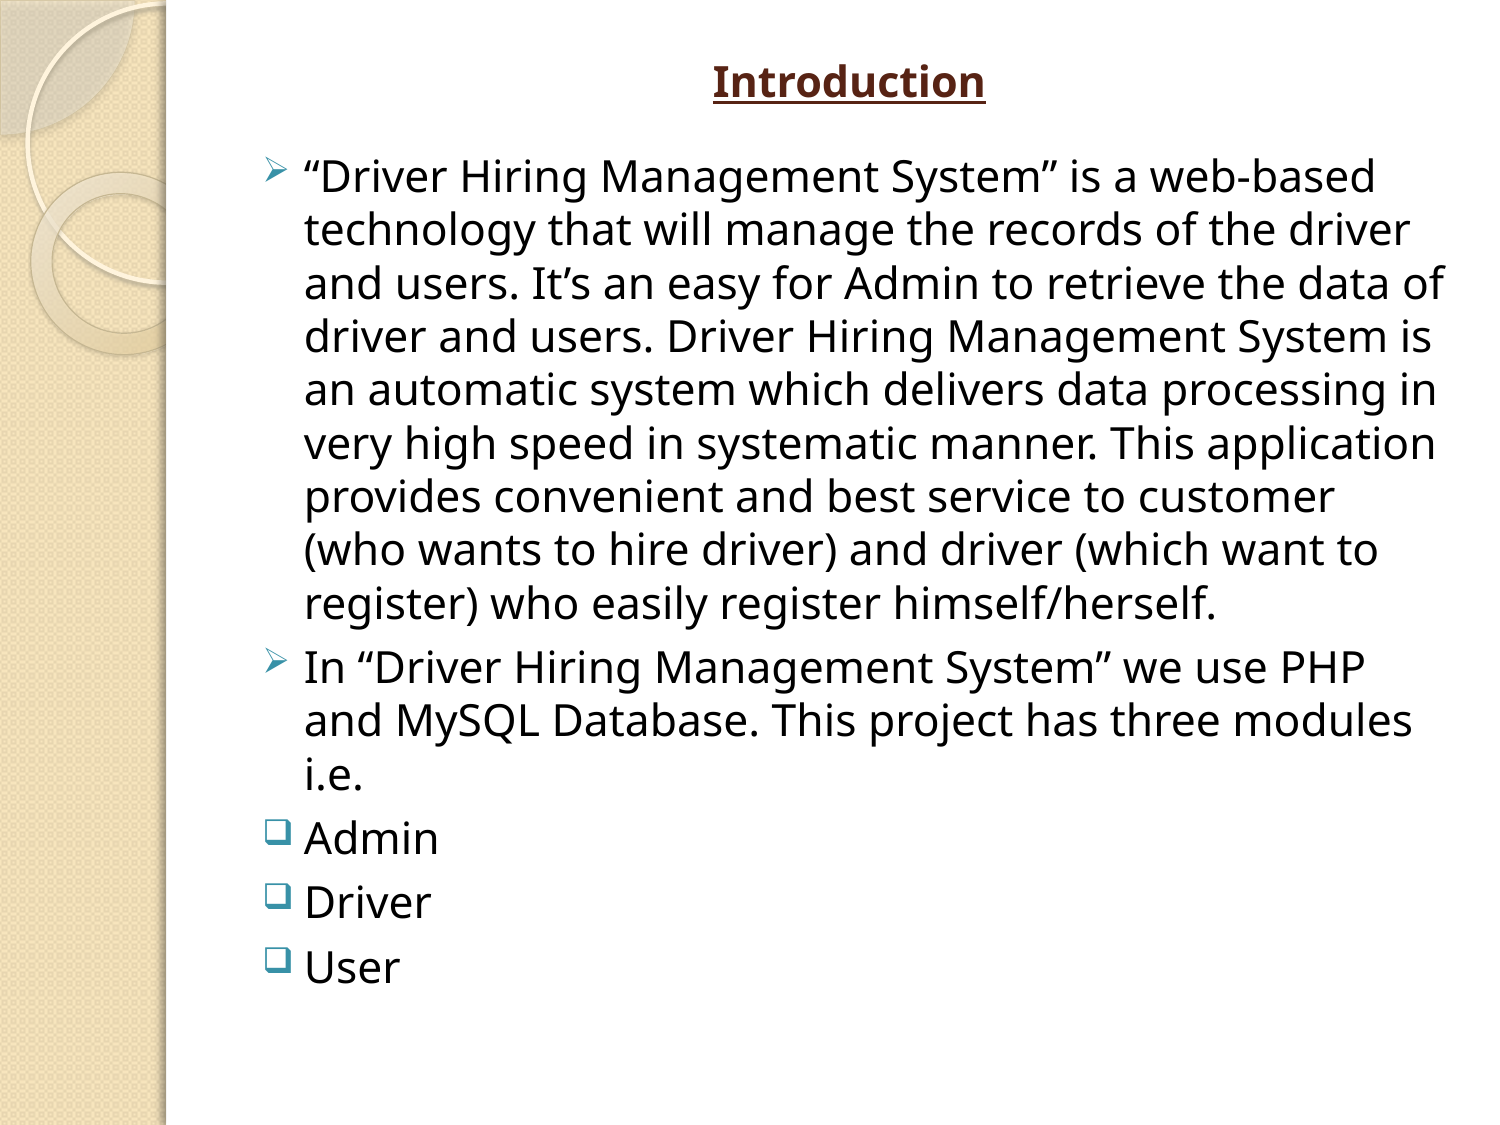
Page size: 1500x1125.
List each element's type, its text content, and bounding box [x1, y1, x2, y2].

title Introduction [234, 46, 1465, 164]
list “Driver Hiring Management System” is a web-based technology that will manage the records of the driver and users. It’s an easy for Admin to retrieve the data of driver and users. Driver Hiring Management System is an automatic system which delivers data processing in very high speed in systematic manner. This application provides convenient and best service to customer (who wants to hire driver) and driver (which want to register) who easily register himself/herself. In “Driver Hiring Management System” we use PHP and MySQL Database. This project has three modules i.e. Admin Driver User [235, 140, 1466, 1025]
